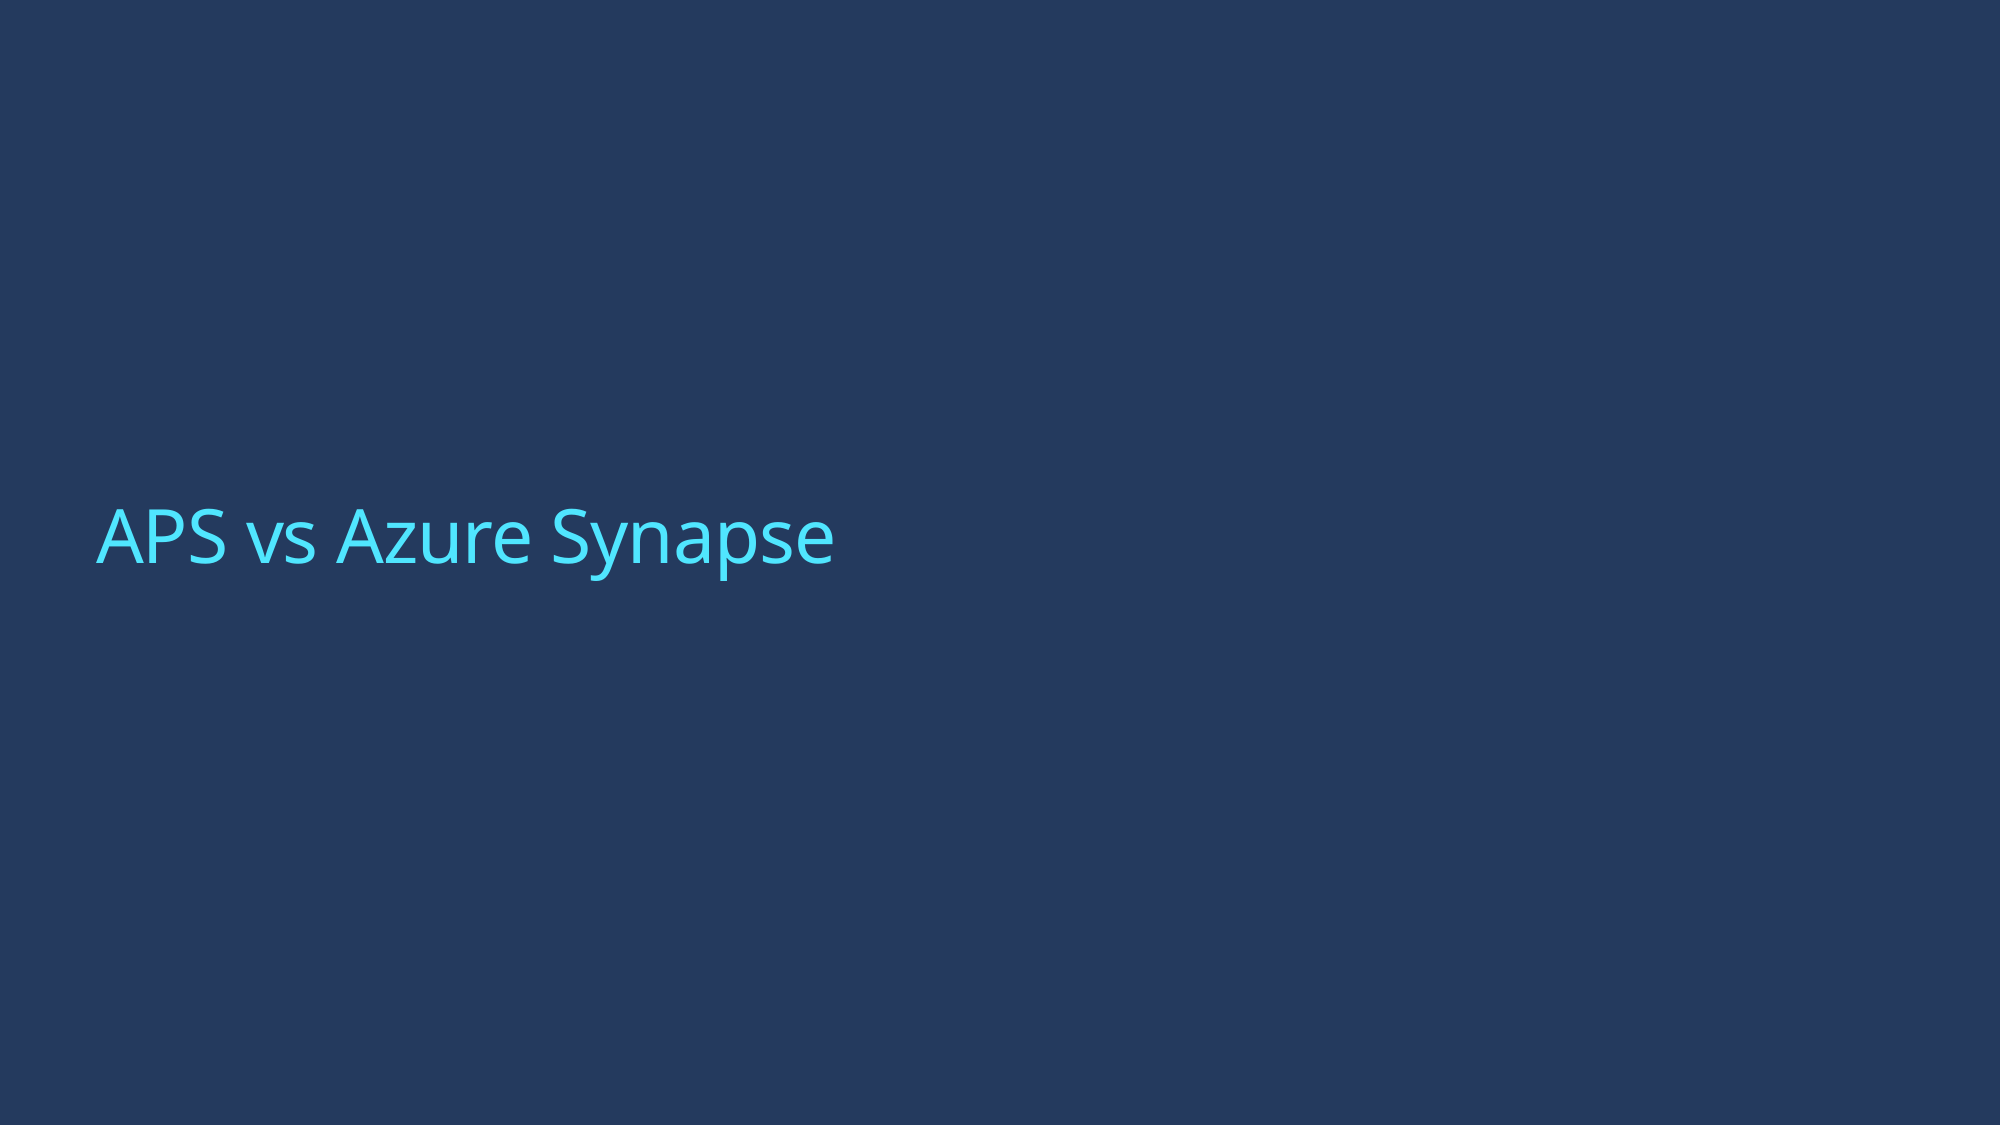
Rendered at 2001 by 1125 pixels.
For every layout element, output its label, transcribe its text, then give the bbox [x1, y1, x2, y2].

title APS vs Azure Synapse [96, 497, 1596, 580]
